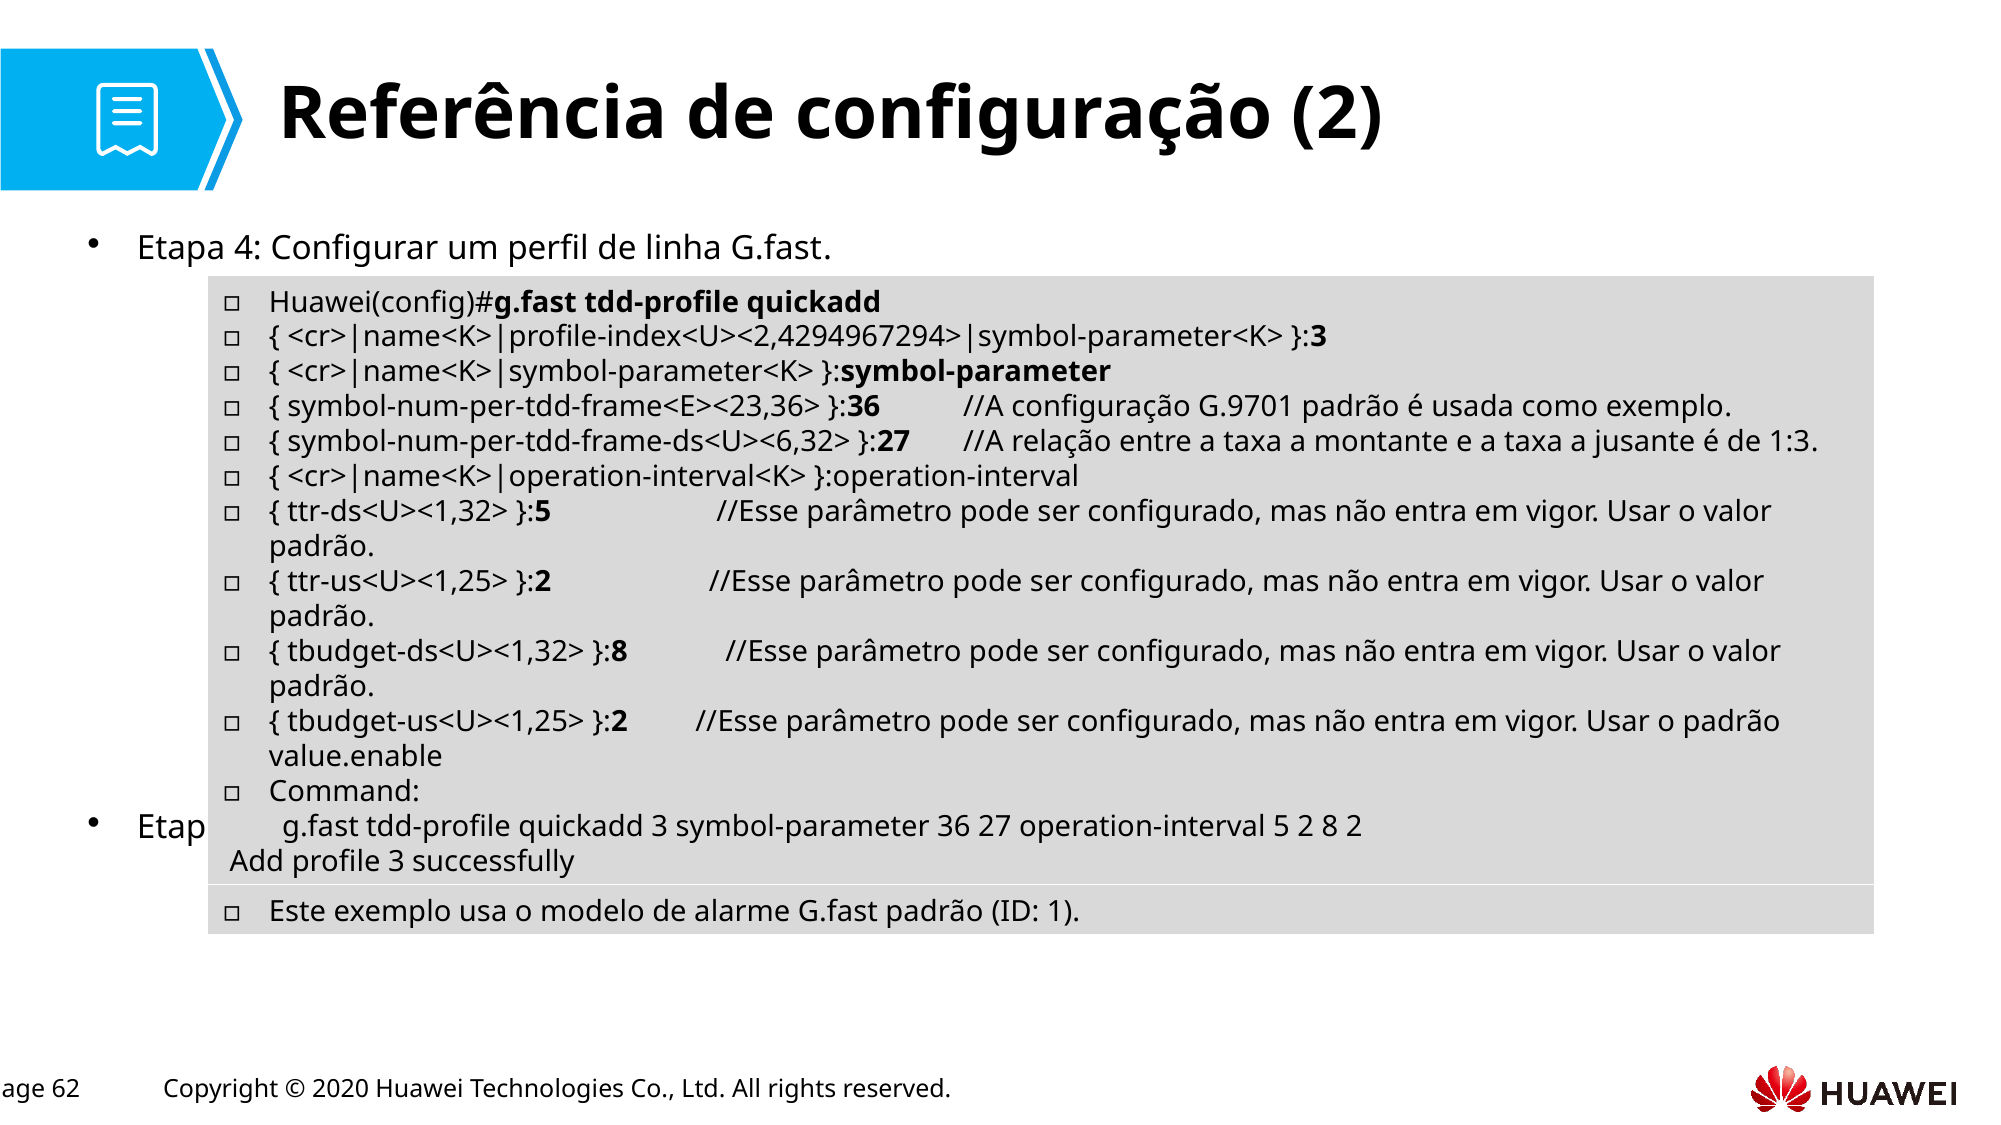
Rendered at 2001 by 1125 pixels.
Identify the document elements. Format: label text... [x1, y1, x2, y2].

text_box Huawei(config)#g.fast tdd-profile quickadd { <cr>|name<K>|profile-index<U><2,4294967294>|symbol-parameter<K> }:3 { <cr>|name<K>|symbol-parameter<K> }:symbol-parameter { symbol-num-per-tdd-frame<E><23,36> }:36 //A configuração G.9701 padrão é usada como exemplo. { symbol-num-per-tdd-frame-ds<U><6,32> }:27 //A relação entre a taxa a montante e a taxa a jusante é de 1:3. { <cr>|name<K>|operation-interval<K> }:operation-interval { ttr-ds<U><1,32> }:5 //Esse parâmetro pode ser configurado, mas não entra em vigor. Usar o valor padrão. { ttr-us<U><1,25> }:2 //Esse parâmetro pode ser configurado, mas não entra em vigor. Usar o valor padrão. { tbudget-ds<U><1,32> }:8 //Esse parâmetro pode ser configurado, mas não entra em vigor. Usar o valor padrão. { tbudget-us<U><1,25> }:2 //Esse parâmetro pode ser configurado, mas não entra em vigor. Usar o padrão value.enable Command: g.fast tdd-profile quickadd 3 symbol-parameter 36 27 operation-interval 5 2 8 2 Add profile 3 successfully [207, 275, 1875, 884]
list Etapa 4: Configurar um perfil de linha G.fast. Etapa 5: Configurar um modelo de alarme G.fast. [73, 203, 1930, 972]
picture [1751, 1066, 1956, 1112]
title Referência de configuração (2) [261, 67, 1875, 173]
text_box Este exemplo usa o modelo de alarme G.fast padrão (ID: 1). [207, 884, 1875, 935]
